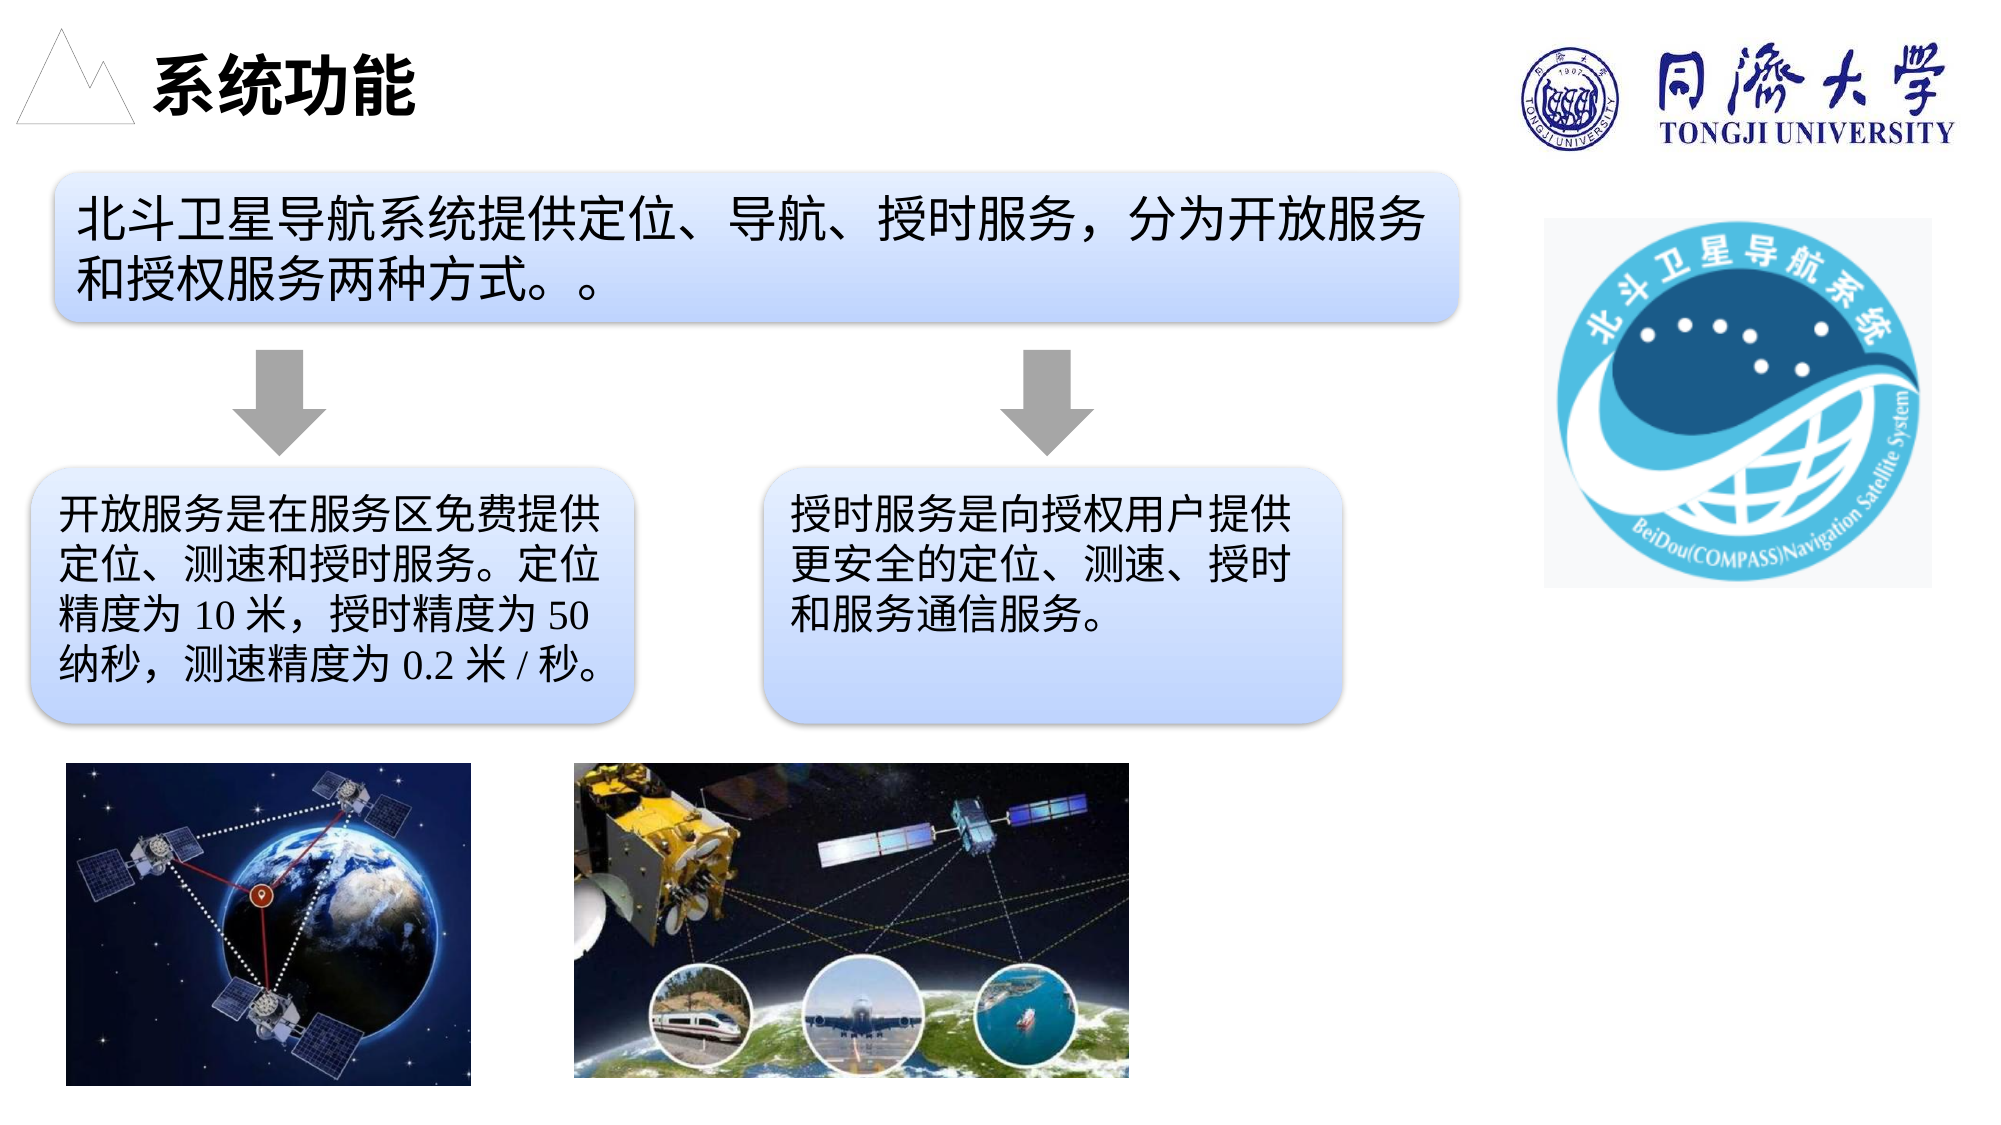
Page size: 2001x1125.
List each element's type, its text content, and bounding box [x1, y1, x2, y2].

text_box 授时服务是向授权用户提供更安全的定位、测速、授时和服务通信服务。 [762, 467, 1344, 725]
text_box 开放服务是在服务区免费提供定位、测速和授时服务。定位精度为10米，授时精度为50纳秒，测速精度为0.2米/秒。 [30, 467, 636, 725]
text_box [997, 347, 1097, 459]
picture [574, 763, 1129, 1078]
text_box [230, 347, 329, 459]
text_box 系统功能 [343, 35, 1000, 131]
picture [1475, 0, 2000, 198]
picture [1543, 218, 1932, 588]
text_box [16, 2, 339, 129]
text_box 北斗卫星导航系统提供定位、导航、授时服务，分为开放服务和授权服务两种方式。。 [54, 171, 1460, 323]
picture [66, 763, 471, 1087]
